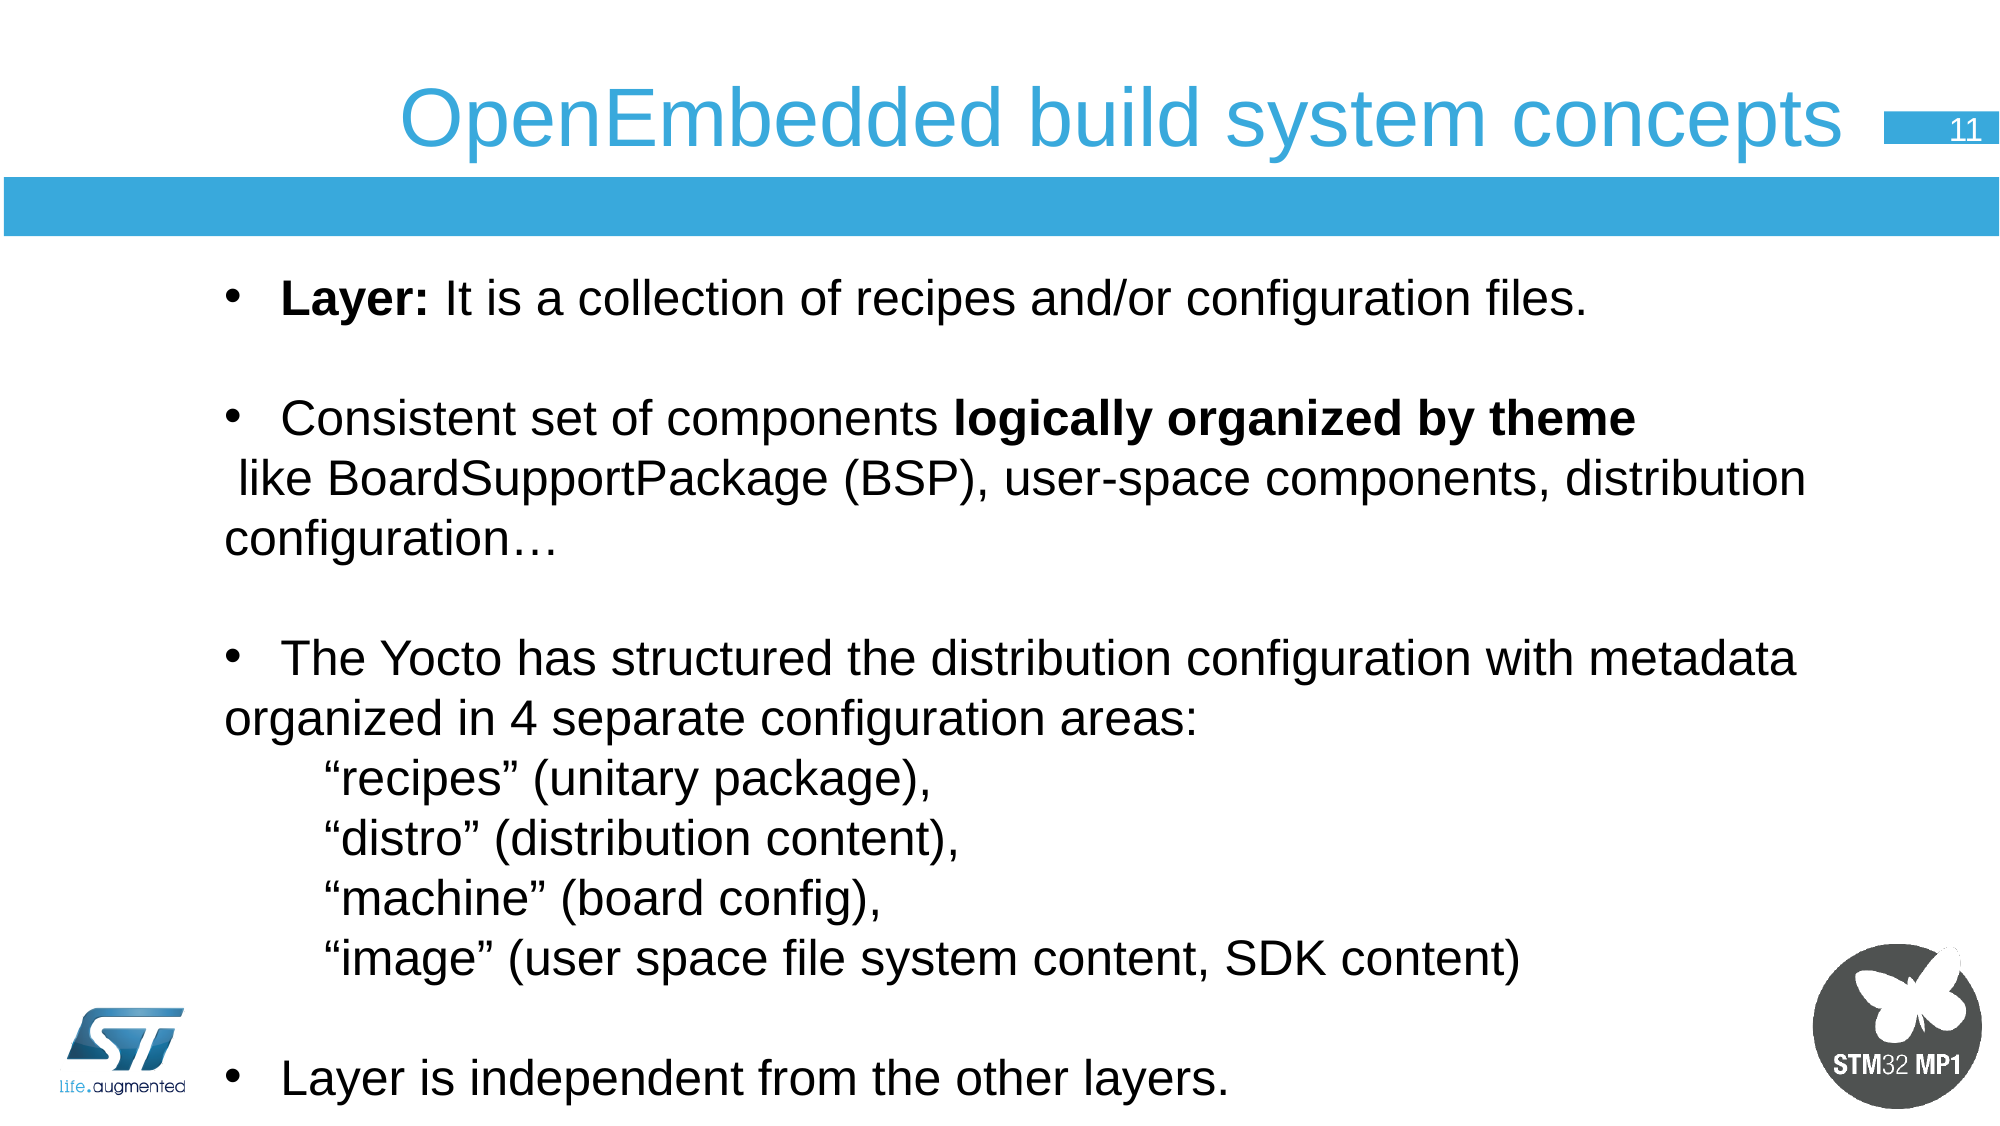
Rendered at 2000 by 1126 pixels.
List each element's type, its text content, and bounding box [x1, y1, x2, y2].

text_box Layer: It is a collection of recipes and/or configuration files. Consistent set of components logically organized by theme like BoardSupportPackage (BSP), user-space components, distribution configuration… The Yocto has structured the distribution configuration with metadata organized in 4 separate configuration areas: “recipes” (unitary package), “distro” (distribution content), “machine” (board config), “image” (user space file system content, SDK content) Layer is independent from the other layers. [209, 257, 2000, 1113]
picture [49, 995, 196, 1103]
title OpenEmbedded build system concepts [99, 19, 1866, 177]
text_box [3, 177, 2000, 237]
slide_number 11 [1884, 111, 2000, 144]
